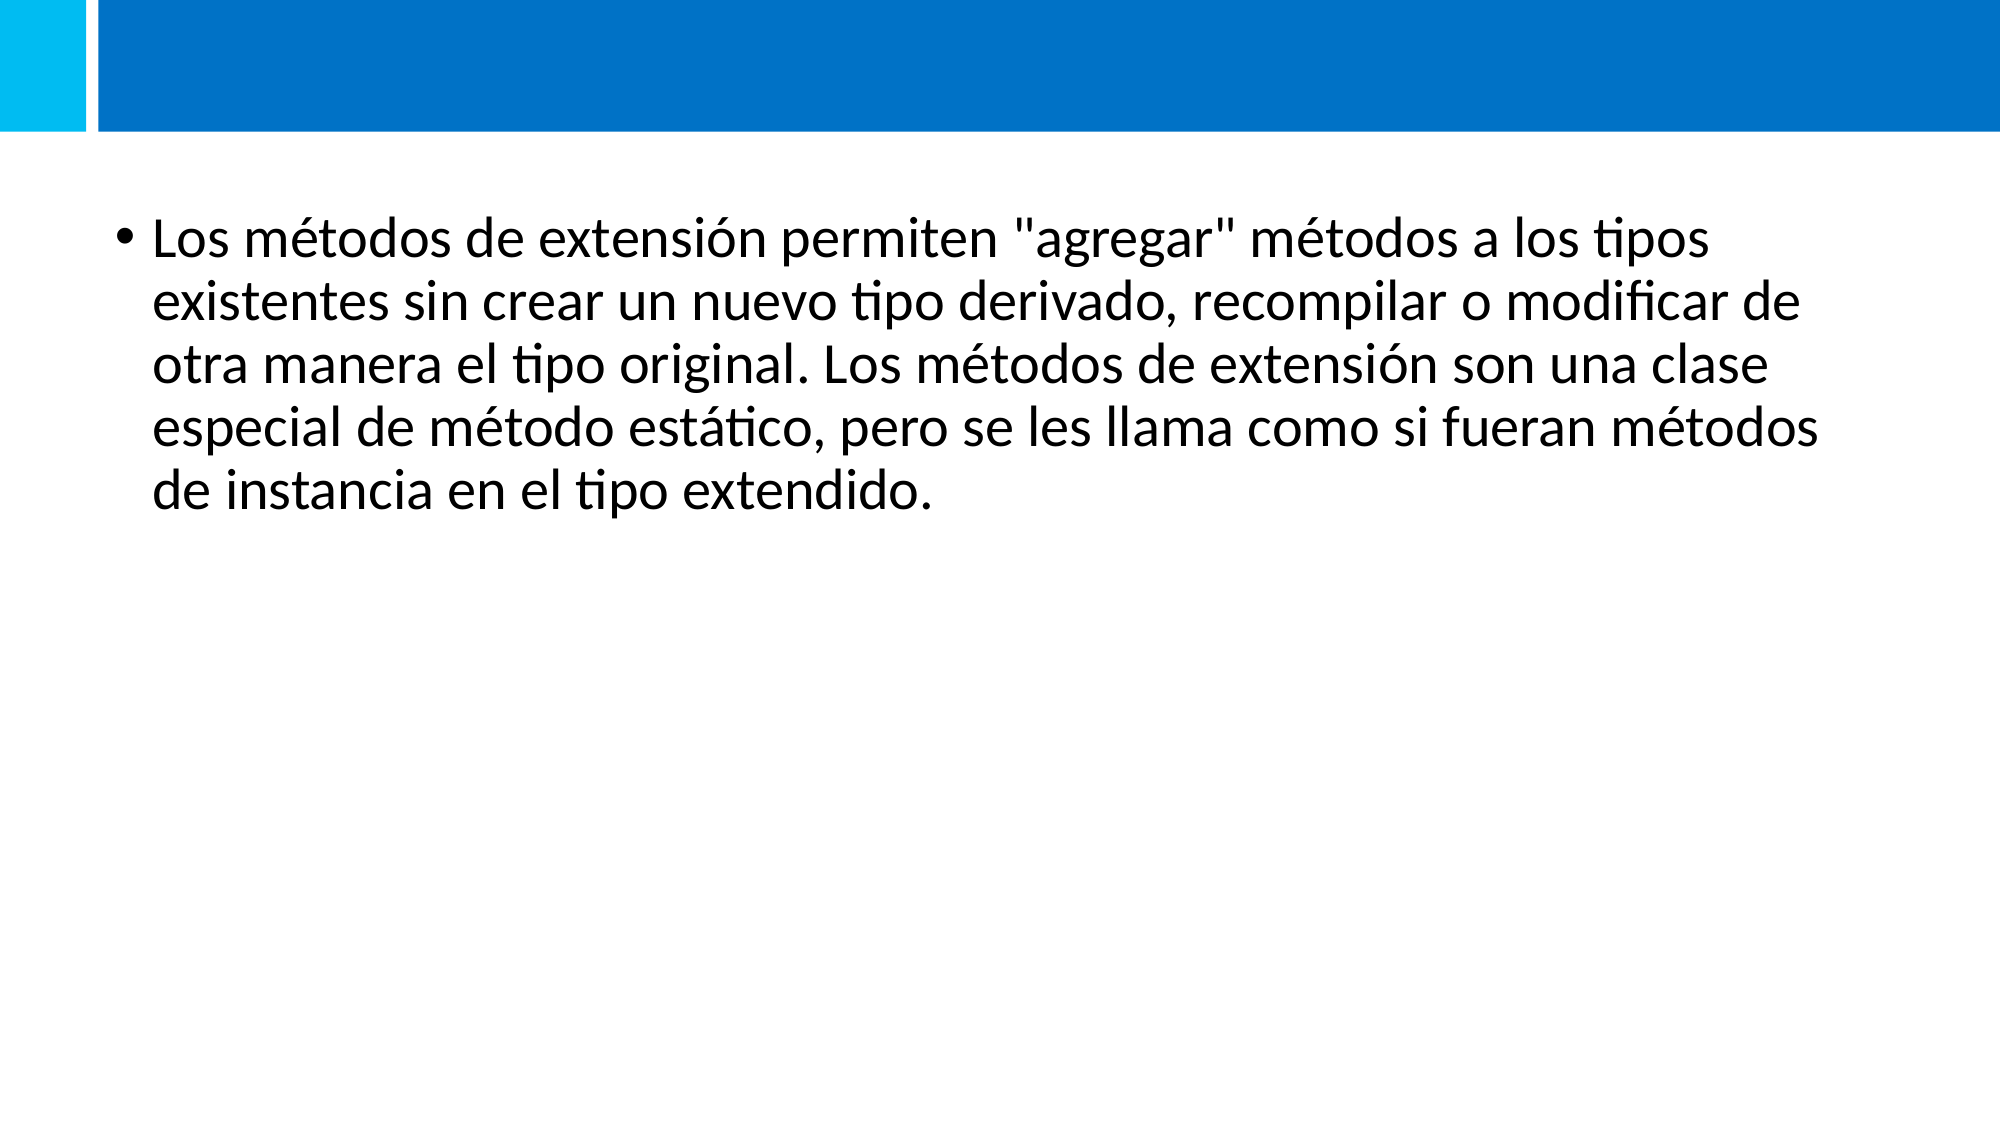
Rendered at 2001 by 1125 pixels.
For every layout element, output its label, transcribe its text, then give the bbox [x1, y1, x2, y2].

list Los métodos de extensión permiten "agregar" métodos a los tipos existentes sin crear un nuevo tipo derivado, recompilar o modificar de otra manera el tipo original. Los métodos de extensión son una clase especial de método estático, pero se les llama como si fueran métodos de instancia en el tipo extendido. [99, 200, 1900, 1005]
